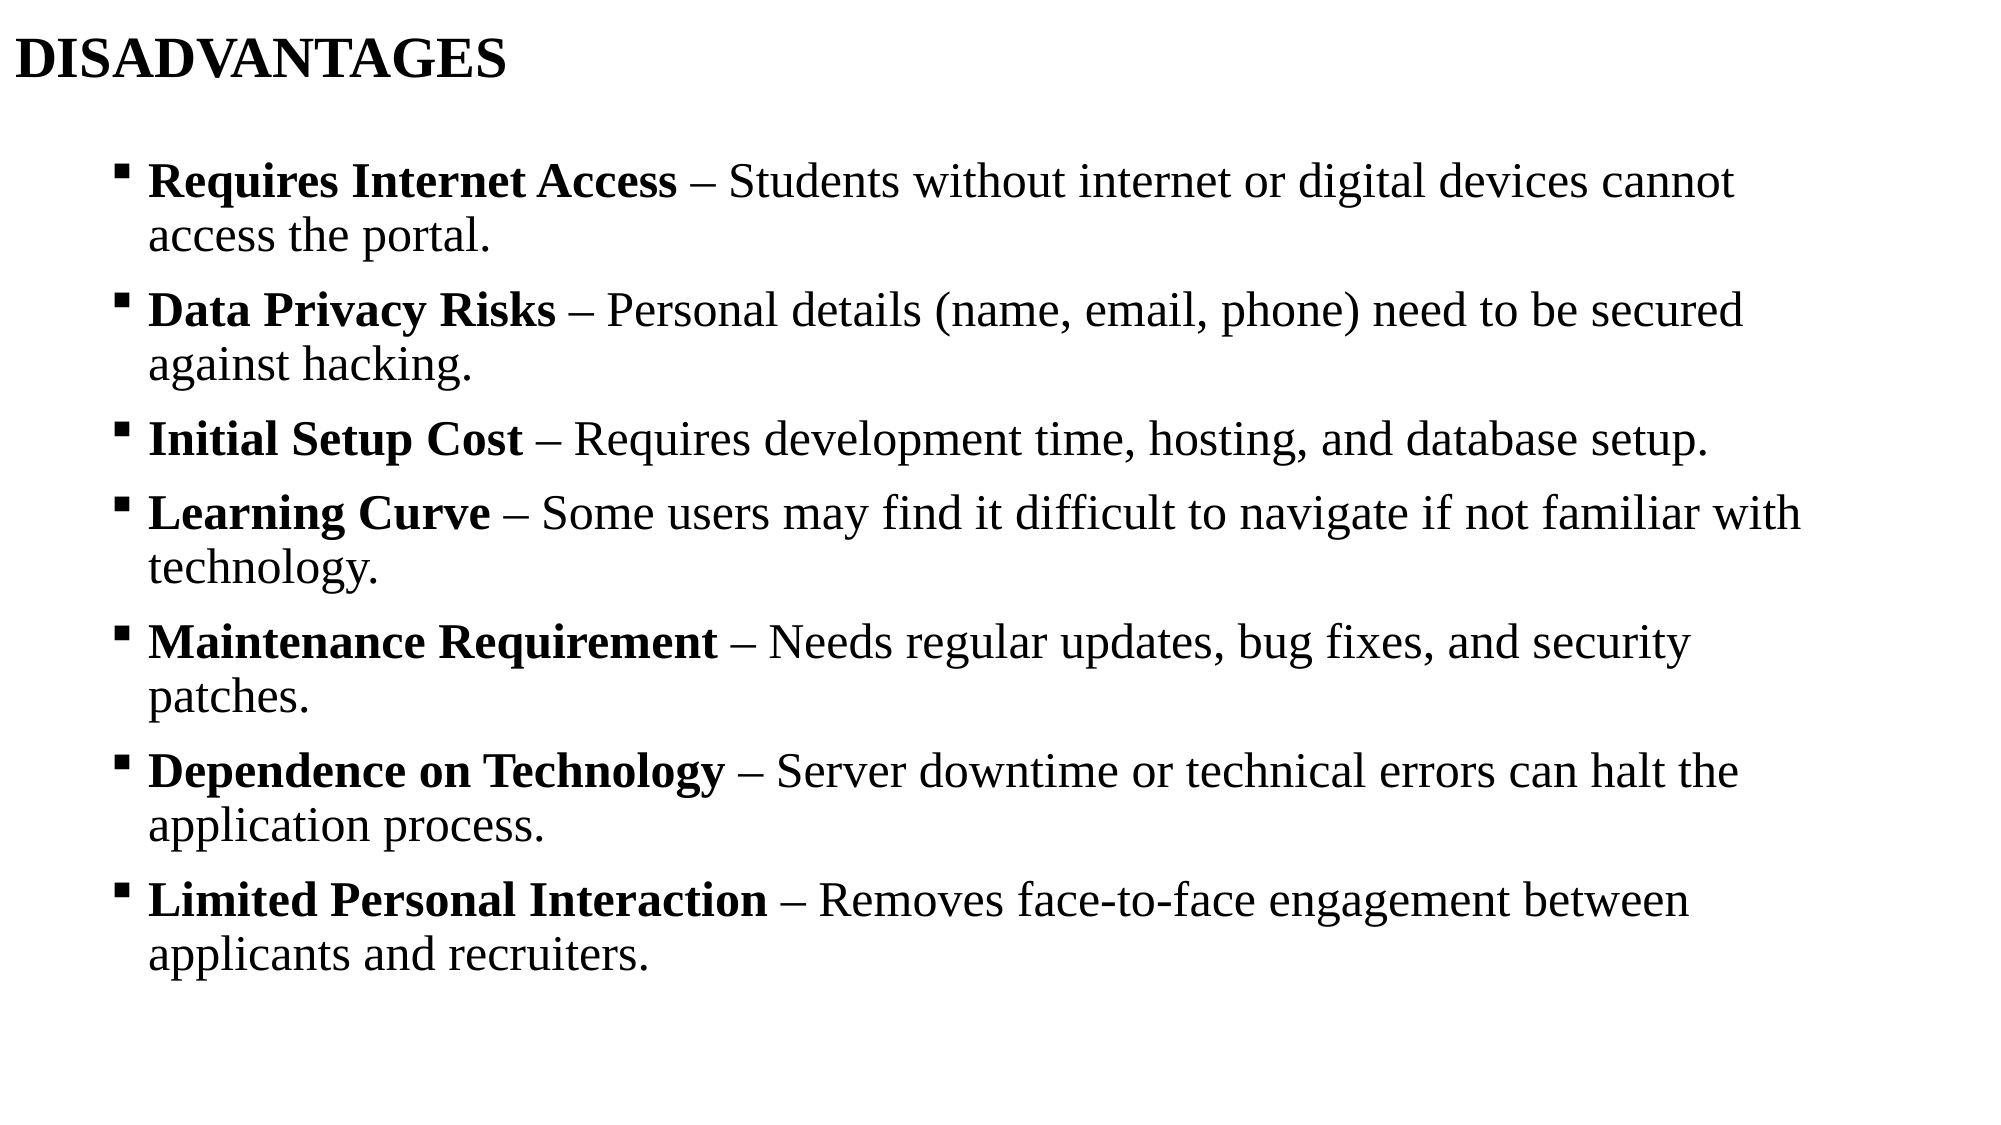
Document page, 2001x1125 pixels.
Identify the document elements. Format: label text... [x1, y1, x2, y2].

title DISADVANTAGES [0, 5, 654, 112]
list Requires Internet Access – Students without internet or digital devices cannot access the portal. Data Privacy Risks – Personal details (name, email, phone) need to be secured against hacking. Initial Setup Cost – Requires development time, hosting, and database setup. Learning Curve – Some users may find it difficult to navigate if not familiar with technology. Maintenance Requirement – Needs regular updates, bug fixes, and security patches. Dependence on Technology – Server downtime or technical errors can halt the application process. Limited Personal Interaction – Removes face-to-face engagement between applicants and recruiters. [95, 146, 1821, 1071]
